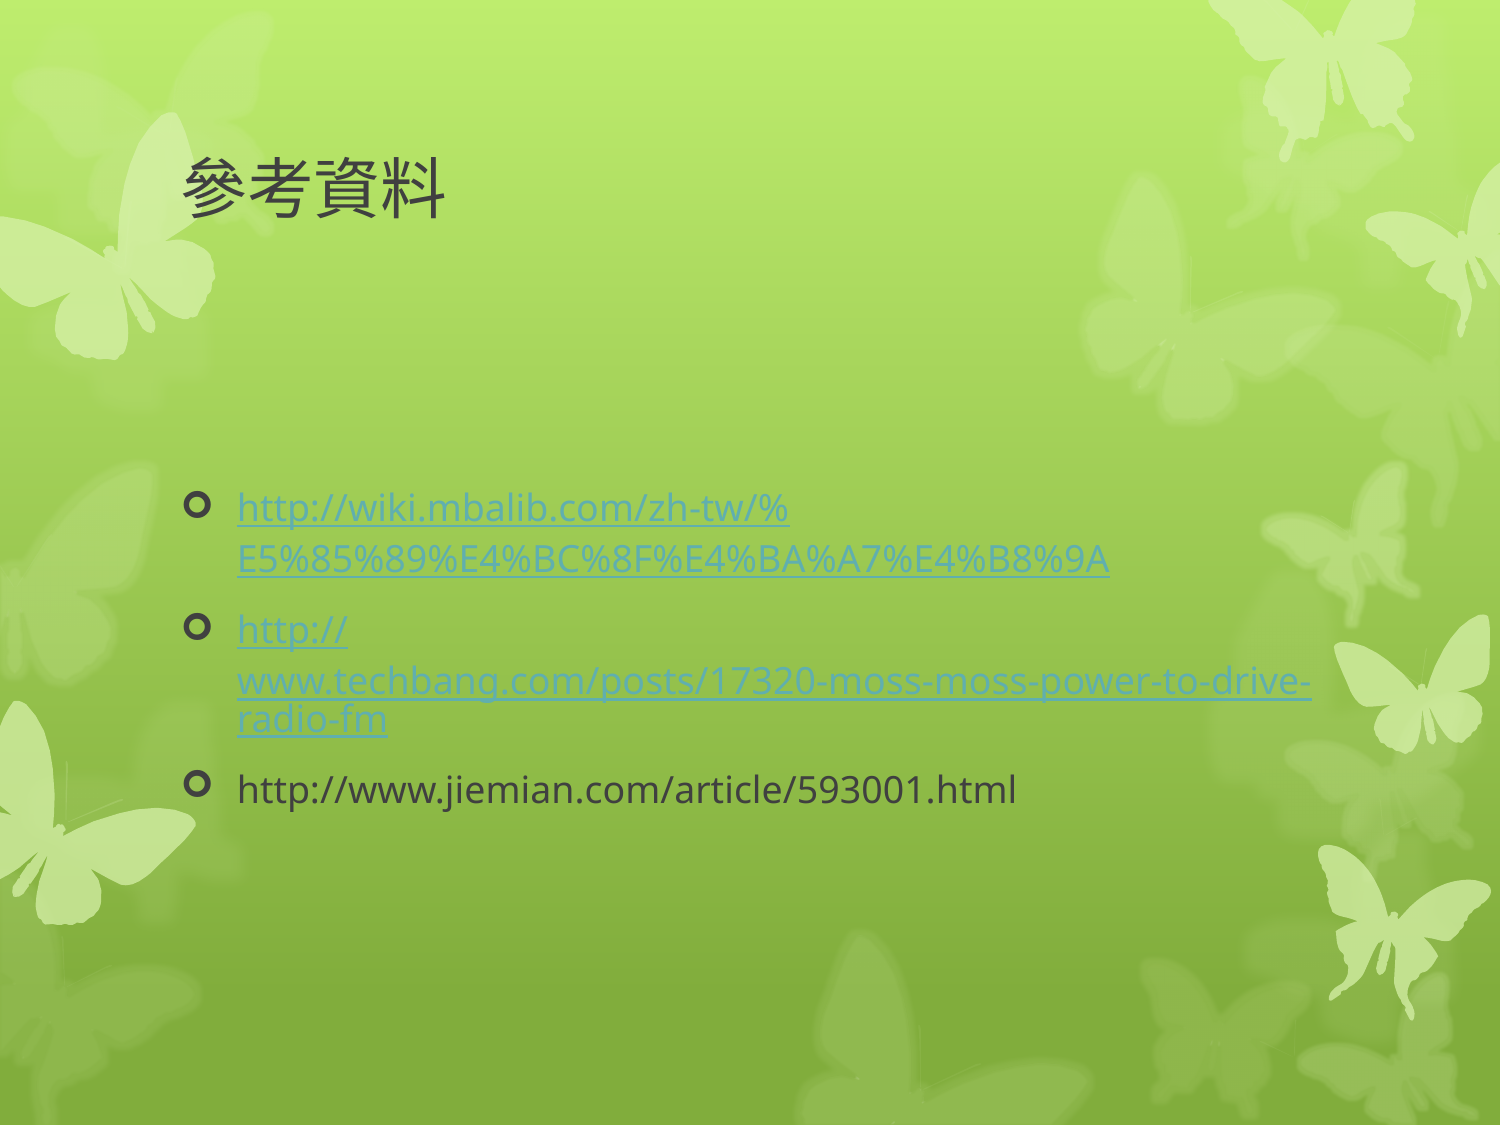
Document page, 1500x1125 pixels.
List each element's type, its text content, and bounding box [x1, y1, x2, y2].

title 參考資料 [165, 110, 1335, 263]
list http://wiki.mbalib.com/zh-tw/%E5%85%89%E4%BC%8F%E4%BA%A7%E4%B8%9A http://www.techbang.com/posts/17320-moss-moss-power-to-drive-radio-fm http://www.jiemian.com/article/593001.html [165, 296, 1335, 962]
